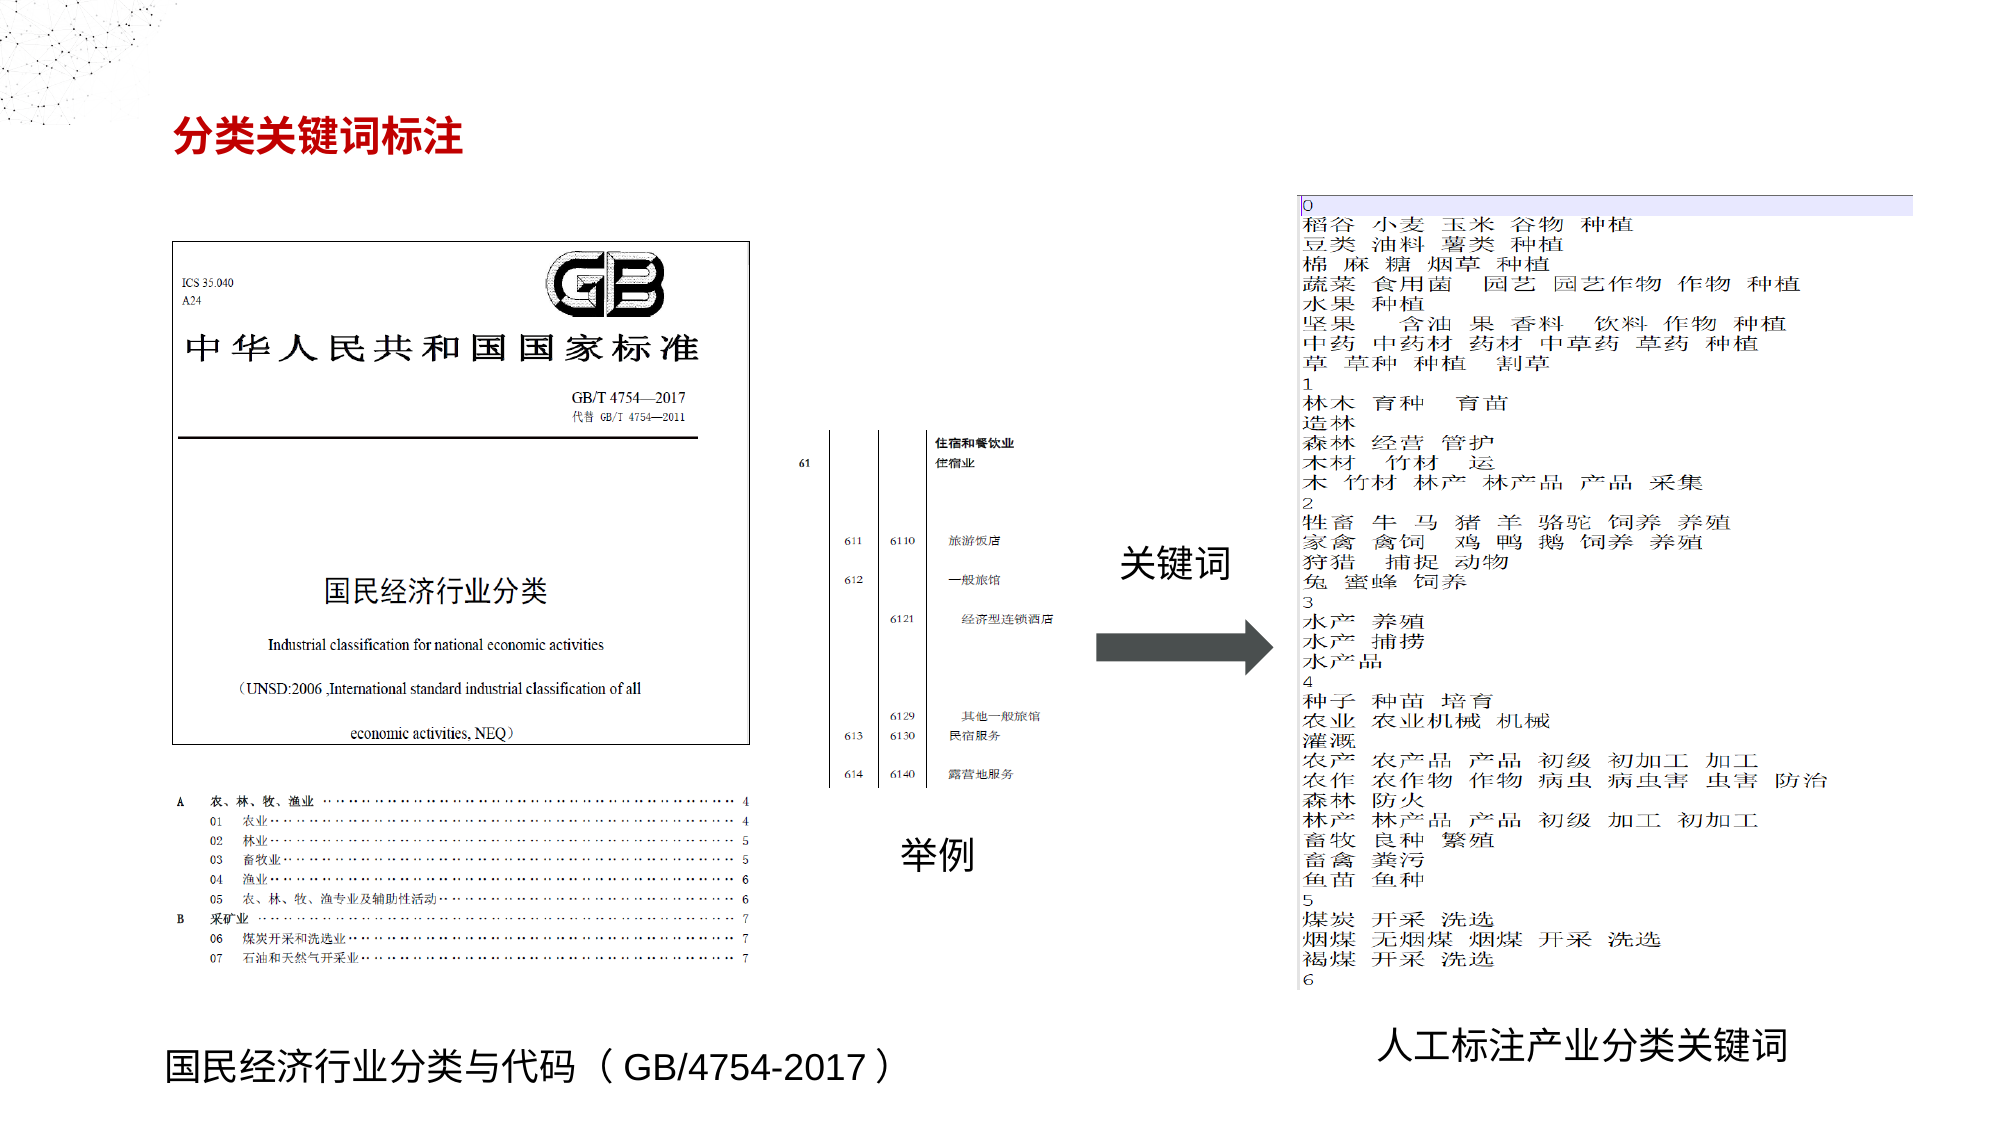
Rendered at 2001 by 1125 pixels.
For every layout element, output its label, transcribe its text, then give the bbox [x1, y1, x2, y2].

text_box 人工标注产业分类关键词 [1361, 1015, 1804, 1075]
text_box 国民经济行业分类与代码（GB/4754-2017） [149, 1035, 928, 1096]
text_box 关键词 [1104, 532, 1256, 593]
picture [1297, 195, 1913, 990]
picture [784, 430, 1084, 789]
picture [0, 0, 186, 139]
text_box 举例 [885, 824, 995, 885]
text_box 分类关键词标注 [157, 87, 545, 168]
picture [165, 792, 757, 963]
picture [172, 241, 750, 745]
text_box [1095, 616, 1275, 678]
